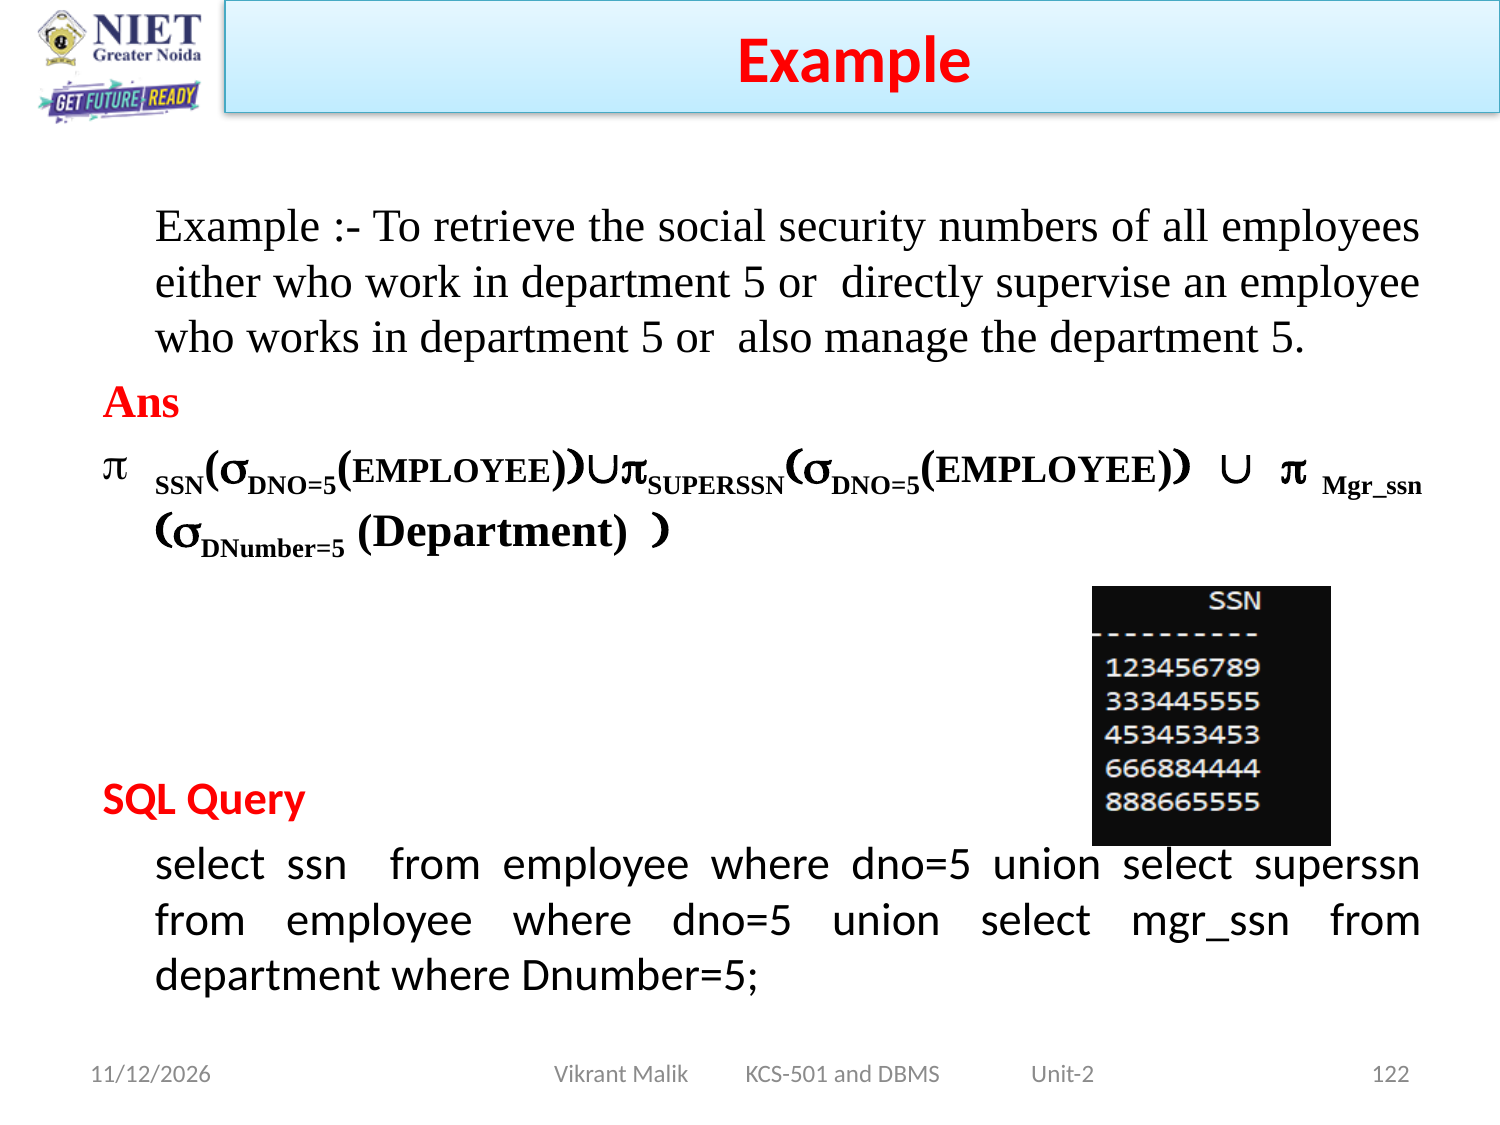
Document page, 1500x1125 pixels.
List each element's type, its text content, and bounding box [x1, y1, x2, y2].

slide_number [75, 1042, 412, 1103]
picture [1092, 585, 1331, 846]
footer Vikrant Malik KCS-501 and DBMS Unit-2 [412, 1042, 1074, 1103]
list Example :- To retrieve the social security numbers of all employees either who work in department 5 or directly supervise an employee who works in department 5 or also manage the department 5. Ans SSN(DNO=5(EMPLOYEE))SUPERSSN(DNO=5(EMPLOYEE))   Mgr_ssn (DNumber=5 (Department) ) SQL Query select ssn from employee where dno=5 union select superssn from employee where dno=5 union select mgr_ssn from department where Dnumber=5; [87, 187, 1438, 1050]
picture [0, 0, 238, 135]
text_box Example [238, 0, 1500, 113]
slide_number 122 [1074, 1042, 1425, 1103]
